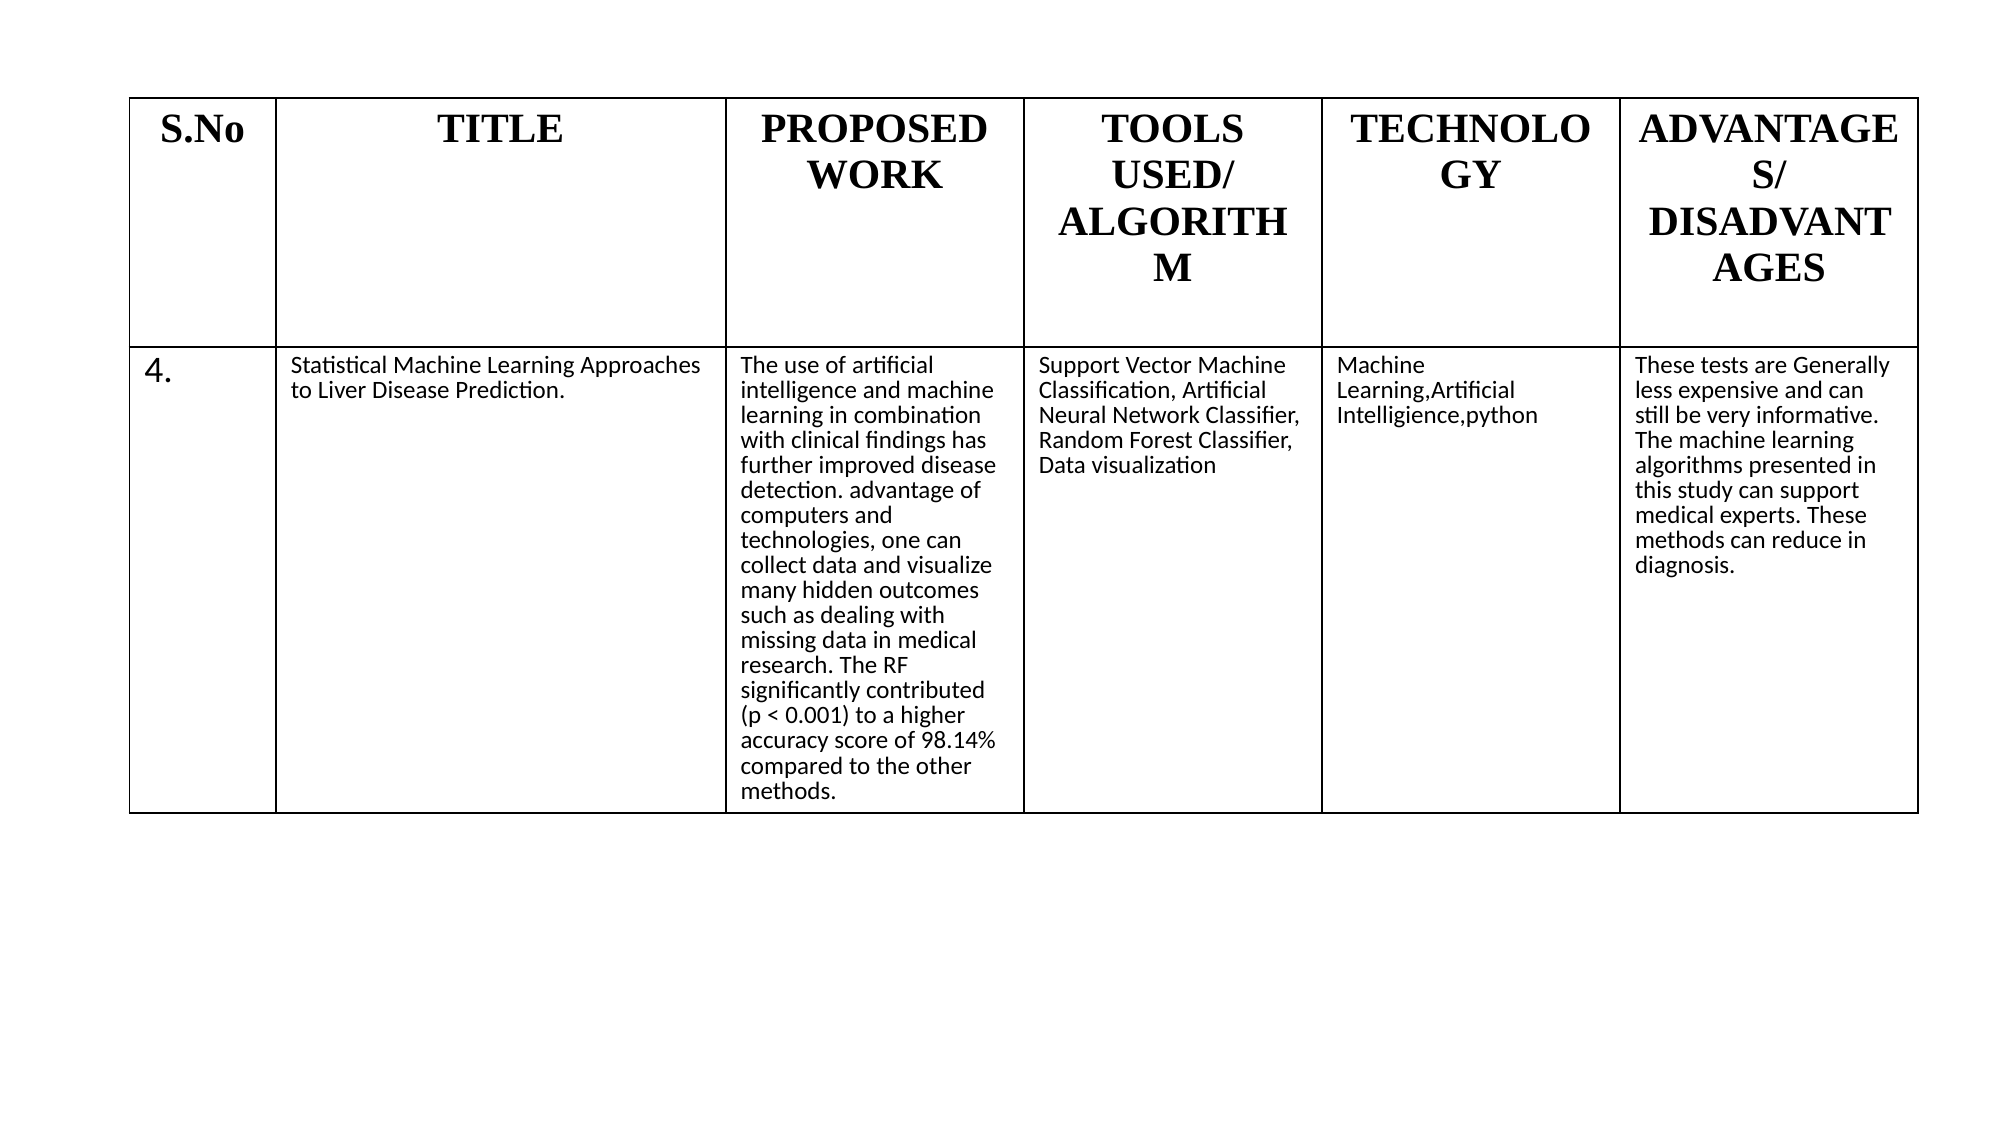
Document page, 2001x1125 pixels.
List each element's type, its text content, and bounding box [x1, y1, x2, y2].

table_cell These tests are Generally less expensive and can still be very informative. The machine learning algorithms presented in this study can support medical experts. These methods can reduce in diagnosis. [1621, 348, 1917, 812]
table_header TITLE [277, 99, 725, 346]
table_header PROPOSED WORK [727, 99, 1023, 346]
table_cell Support Vector Machine Classification, Artificial Neural Network Classifier, Random Forest Classifier, Data visualization [1025, 348, 1321, 812]
table_header TECHNOLOGY [1323, 99, 1619, 346]
table_header ADVANTAGES/ DISADVANTAGES [1621, 99, 1917, 346]
table_cell The use of artificial intelligence and machine learning in combination with clinical findings has further improved disease detection. advantage of computers and technologies, one can collect data and visualize many hidden outcomes such as dealing with missing data in medical research. The RF significantly contributed (p < 0.001) to a higher accuracy score of 98.14% compared to the other methods. [727, 348, 1023, 812]
table_cell Statistical Machine Learning Approaches to Liver Disease Prediction. [277, 348, 725, 812]
table_cell Machine Learning,Artificial Intelligience,python [1323, 348, 1619, 812]
table_cell 4. [130, 348, 275, 812]
table_header TOOLS USED/ ALGORITHM [1025, 99, 1321, 346]
table_header S.No [130, 99, 275, 346]
